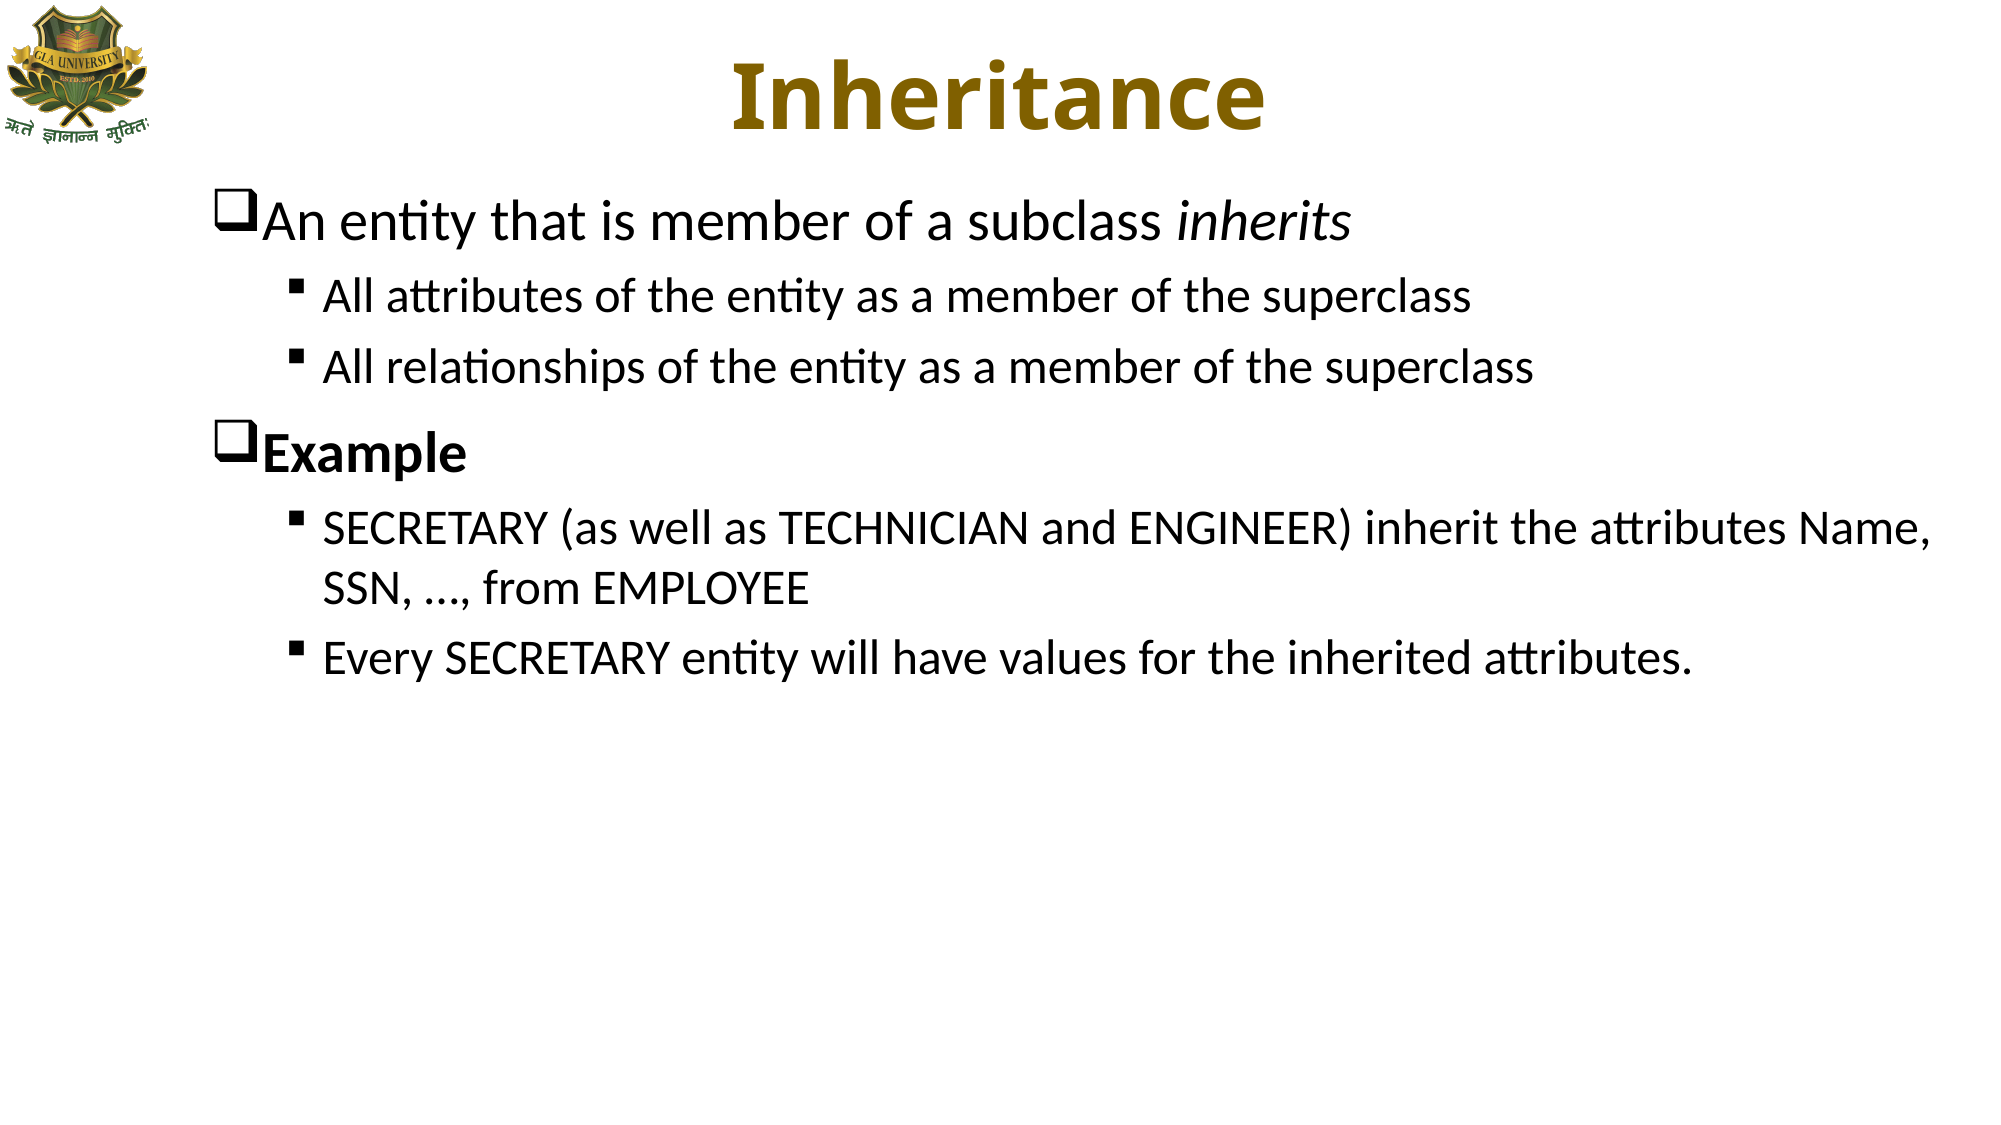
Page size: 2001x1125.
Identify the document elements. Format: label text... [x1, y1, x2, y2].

list An entity that is member of a subclass inherits All attributes of the entity as a member of the superclass All relationships of the entity as a member of the superclass Example SECRETARY (as well as TECHNICIAN and ENGINEER) inherit the attributes Name, SSN, …, from EMPLOYEE Every SECRETARY entity will have values for the inherited attributes. [195, 174, 1975, 1112]
title Inheritance [137, 3, 1863, 197]
picture [5, 5, 137, 144]
